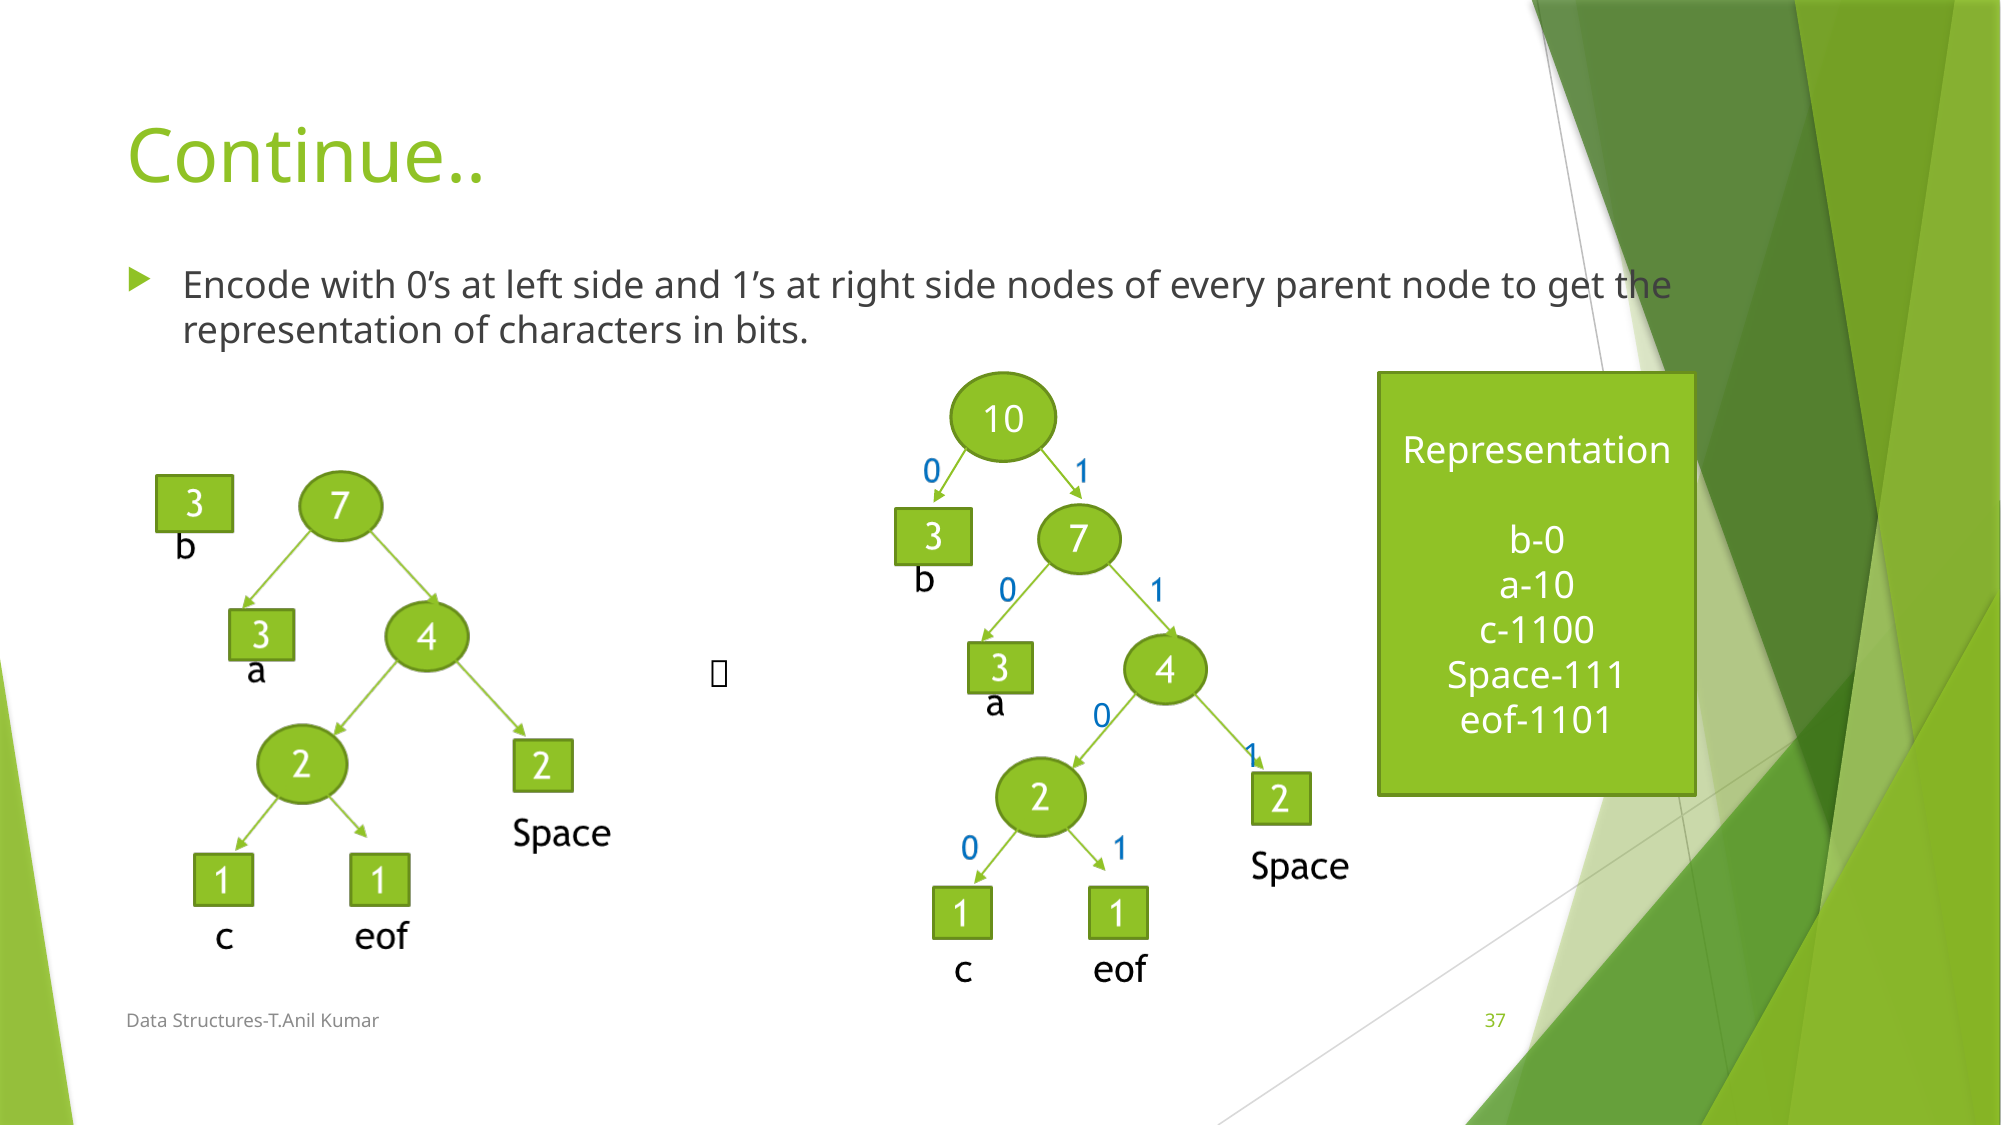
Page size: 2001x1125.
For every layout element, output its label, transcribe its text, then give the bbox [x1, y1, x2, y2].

list Encode with 0’s at left side and 1’s at right side nodes of every parent node to get the representation of characters in bits. [111, 253, 1802, 992]
picture [889, 437, 1380, 1013]
text_box 10 [949, 371, 1058, 436]
text_box Representation b-0 a-10 c-1100 Space-111 eof-1101 [1377, 371, 1697, 797]
text_box  [693, 642, 746, 703]
picture [150, 465, 641, 980]
footer Data Structures-T.Anil Kumar [111, 991, 1145, 1051]
slide_number 37 [1409, 991, 1522, 1051]
title Continue.. [111, 99, 1522, 253]
